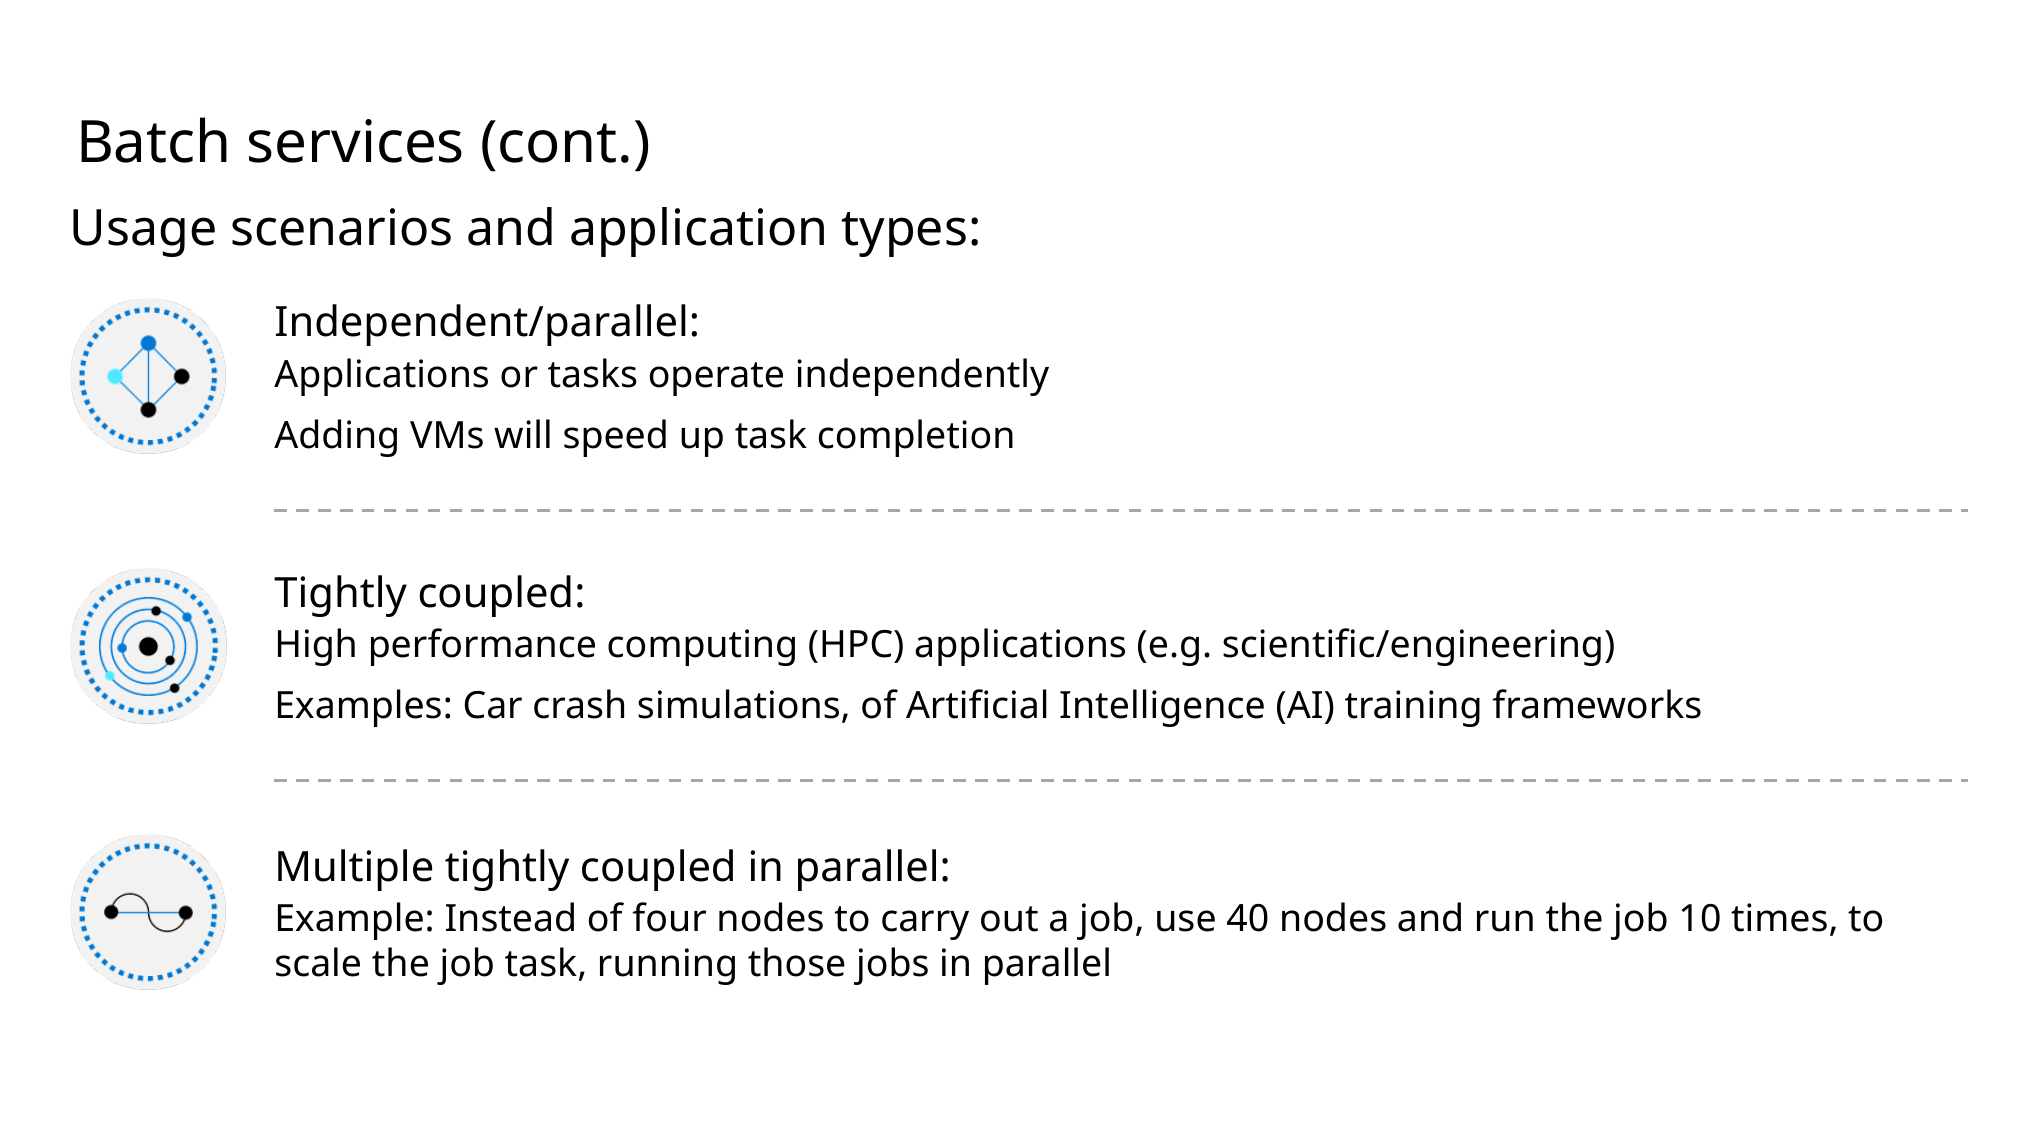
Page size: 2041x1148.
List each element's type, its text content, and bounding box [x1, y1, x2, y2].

title Batch services (cont.) [76, 103, 1969, 175]
text_box Multiple tightly coupled in parallel: Example: Instead of four nodes to carry out a job, use 40 nodes and run the job 10 times, to scale the job task, running those jobs in parallel [274, 839, 1969, 985]
text_box Independent/parallel: Applications or tasks operate independently Adding VMs will speed up task completion [274, 295, 1969, 457]
text_box Tightly coupled: High performance computing (HPC) applications (e.g. scientific/engineering) Examples: Car crash simulations, of Artificial Intelligence (AI) training frameworks [274, 565, 1969, 727]
text_box Usage scenarios and application types: [69, 195, 1969, 256]
picture [70, 568, 228, 725]
picture [70, 834, 227, 991]
picture [70, 298, 227, 455]
